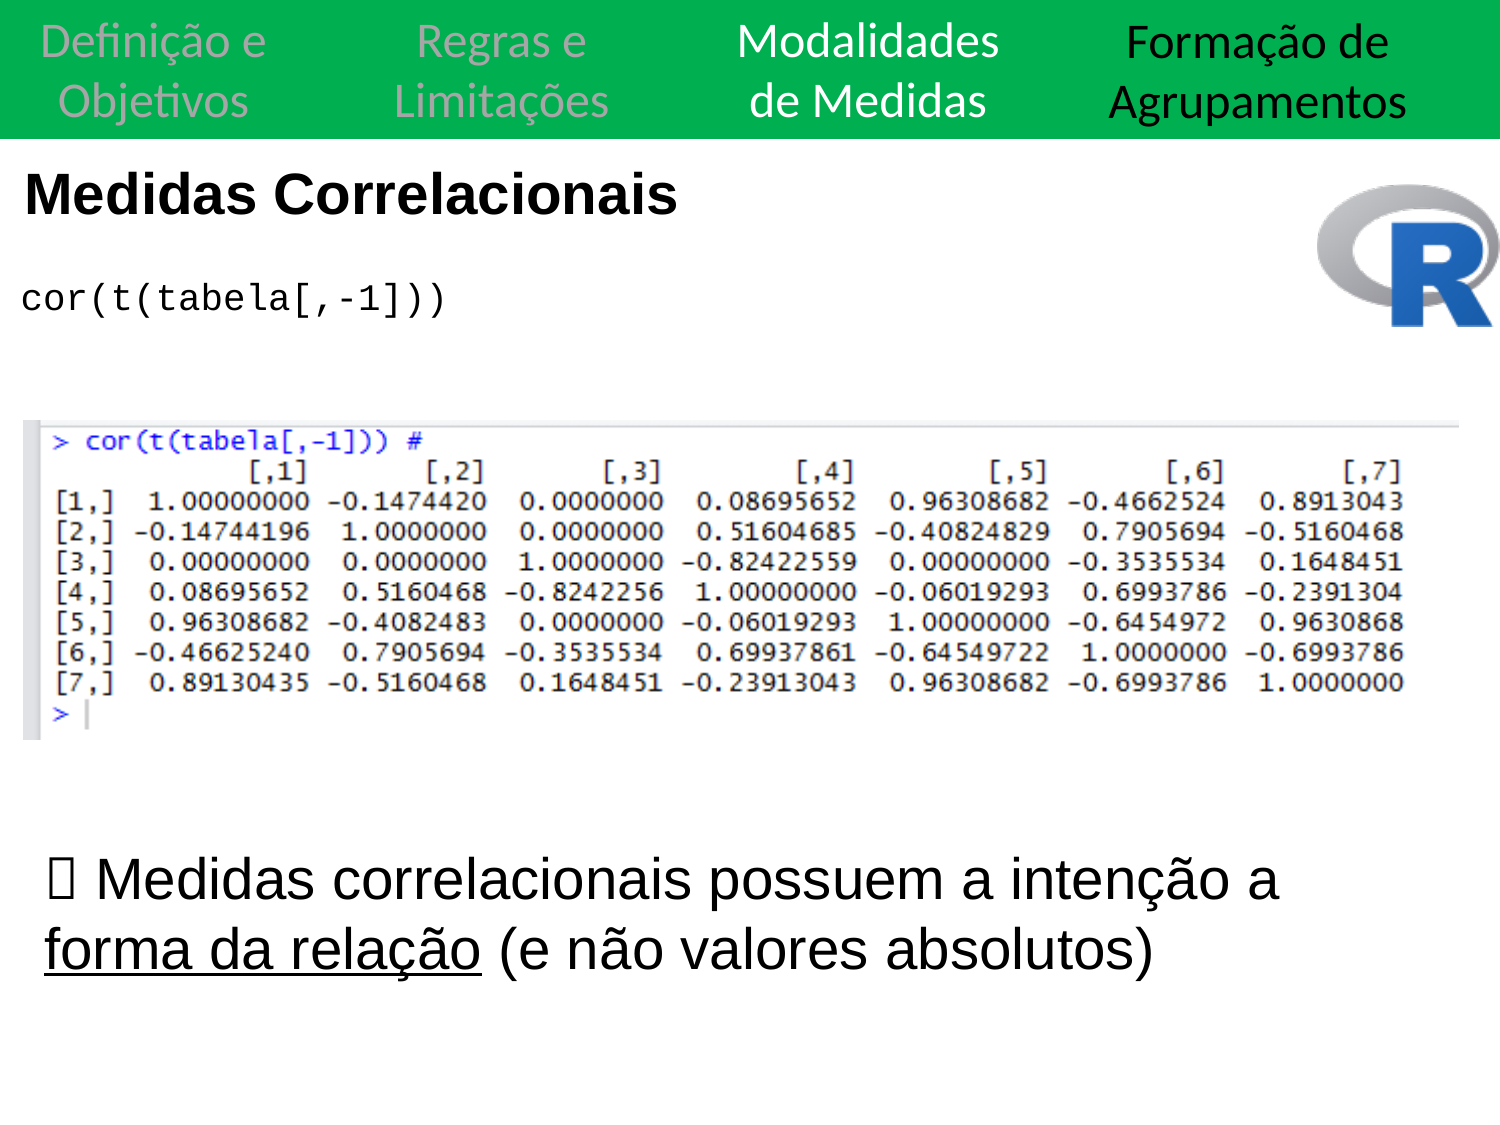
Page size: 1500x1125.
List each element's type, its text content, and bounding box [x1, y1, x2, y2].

text_box Formação de Agrupamentos [1092, 0, 1424, 136]
text_box Medidas Correlacionais [9, 149, 695, 234]
text_box Definição e Objetivos [0, 0, 313, 135]
text_box cor(t(tabela[,-1])) [5, 265, 1311, 326]
text_box  Medidas correlacionais possuem a intenção a forma da relação (e não valores absolutos) [29, 834, 1412, 989]
picture [23, 420, 1459, 740]
text_box Regras e Limitações [336, 0, 668, 135]
text_box [0, 0, 1500, 139]
picture [1316, 184, 1500, 327]
text_box Modalidades de Medidas [702, 0, 1034, 135]
